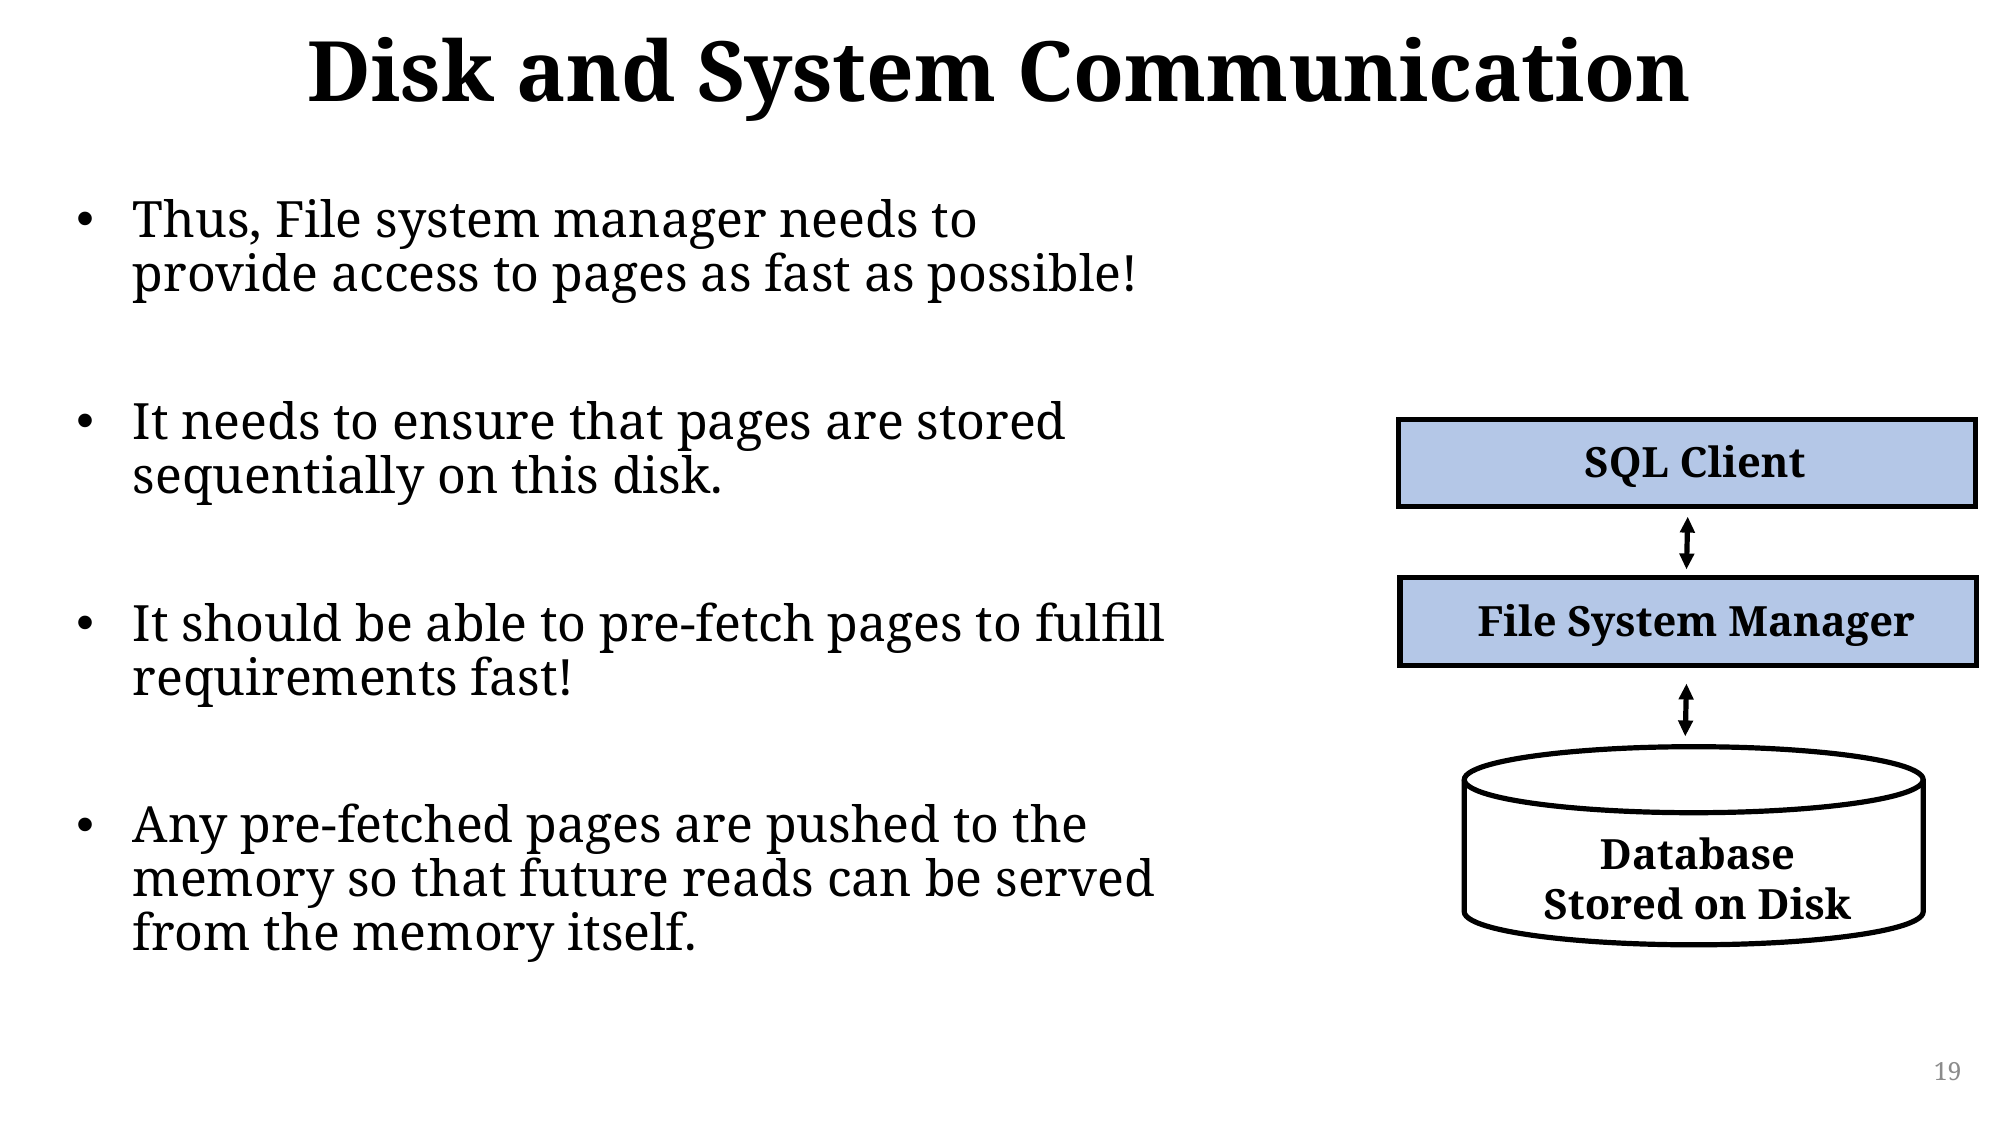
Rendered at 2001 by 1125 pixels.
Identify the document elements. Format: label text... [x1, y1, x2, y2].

text_box Database Stored on Disk [1526, 820, 1869, 935]
text_box [1463, 745, 1925, 946]
slide_number 19 [1526, 1042, 1977, 1103]
text_box SQL Client [1457, 428, 1932, 494]
list Thus, File system manager needs to provide access to pages as fast as possible! It needs to ensure that pages are stored sequentially on this disk. It should be able to pre-fetch pages to fulfill requirements fast! Any pre-fetched pages are pushed to the memory so that future reads can be served from the memory itself. [61, 186, 1189, 1103]
text_box File System Manager [1459, 587, 1934, 653]
text_box [1398, 418, 1977, 508]
text_box [1399, 577, 1978, 667]
title Disk and System Communication [137, 0, 1863, 149]
